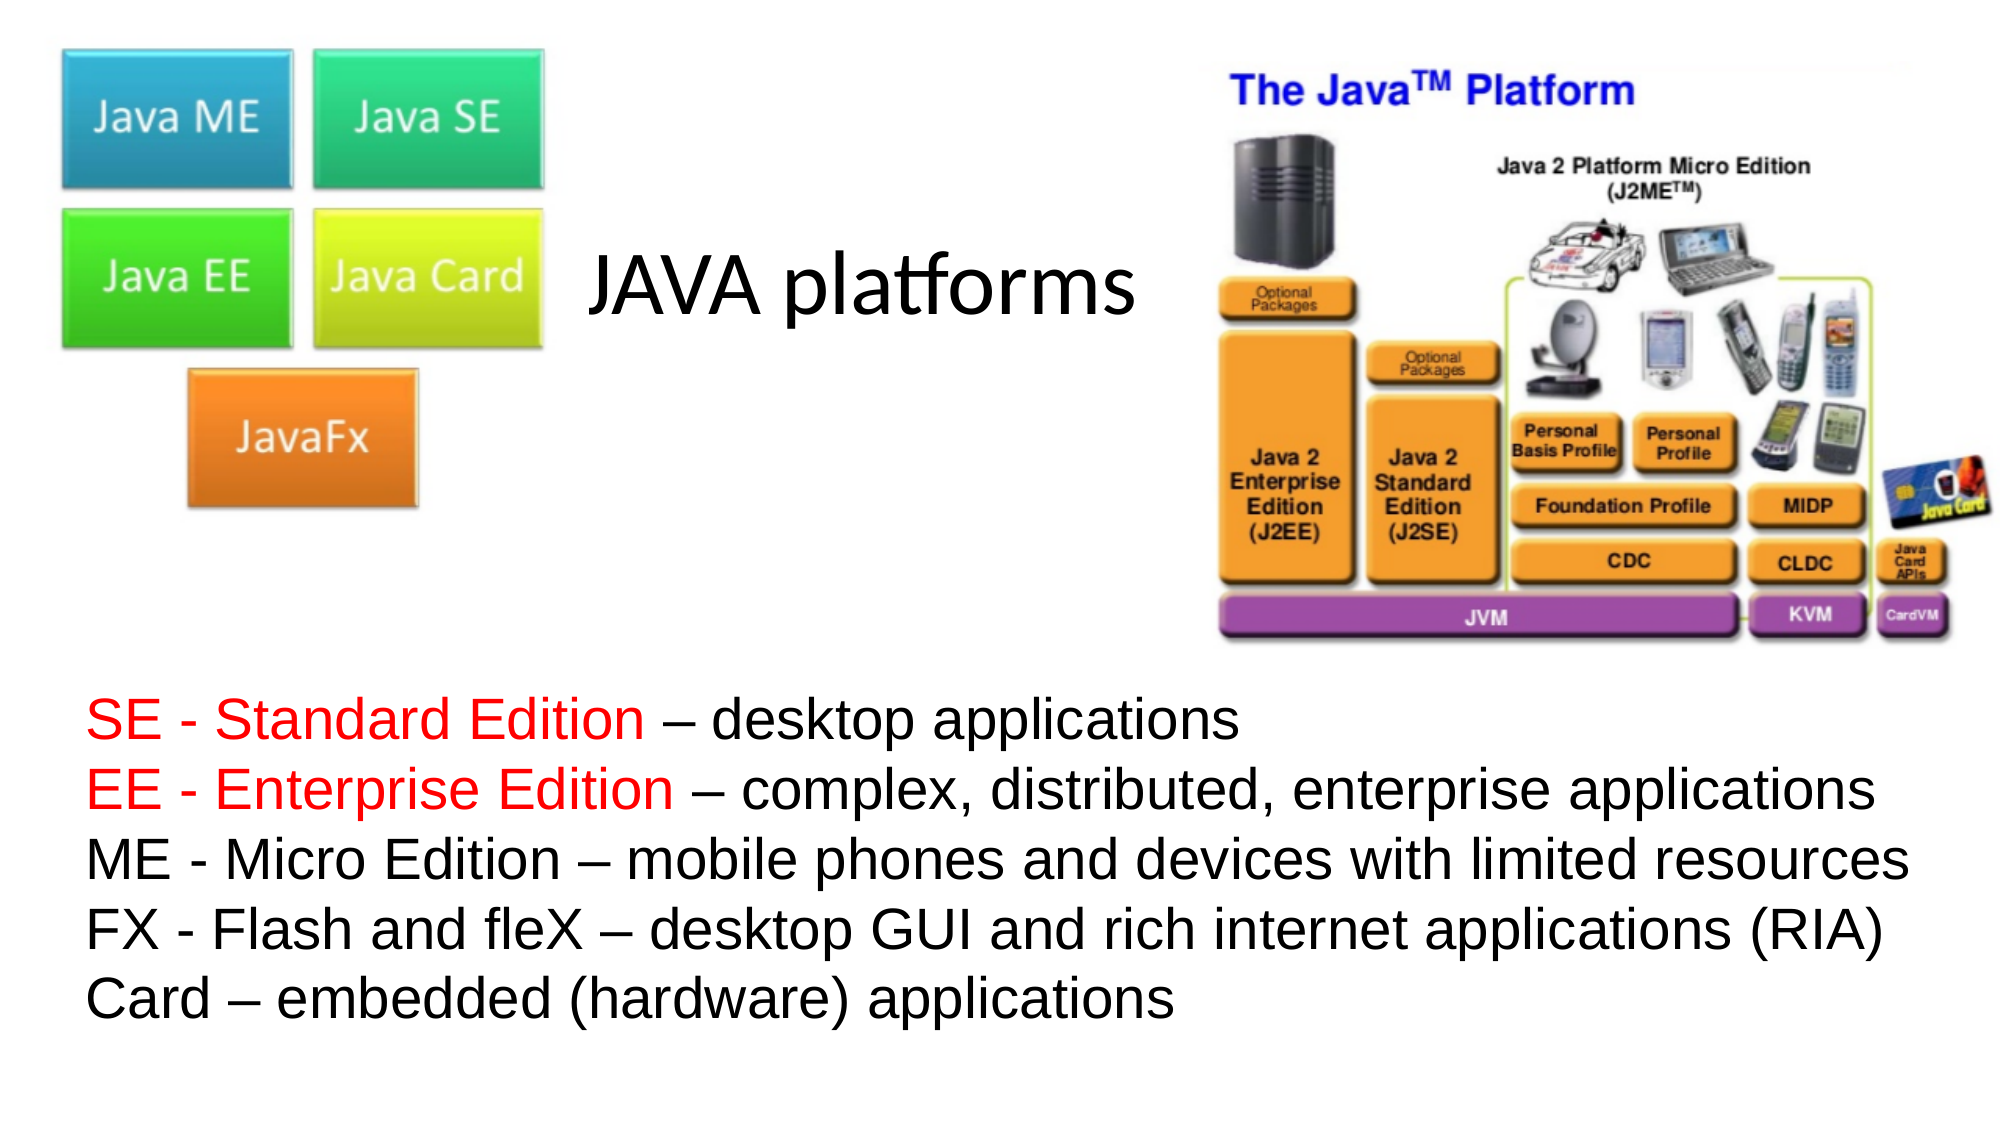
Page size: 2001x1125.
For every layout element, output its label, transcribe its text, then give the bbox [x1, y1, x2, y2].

text_box SE - Standard Edition – desktop applications EE - Enterprise Edition – complex, distributed, enterprise applications ME - Micro Edition – mobile phones and devices with limited resources FX - Flash and fleX – desktop GUI and rich internet applications (RIA) Card – embedded (hardware) applications [70, 673, 1929, 1073]
picture [1198, 60, 2000, 649]
title JAVA platforms [594, 176, 1193, 394]
picture [31, 33, 589, 537]
